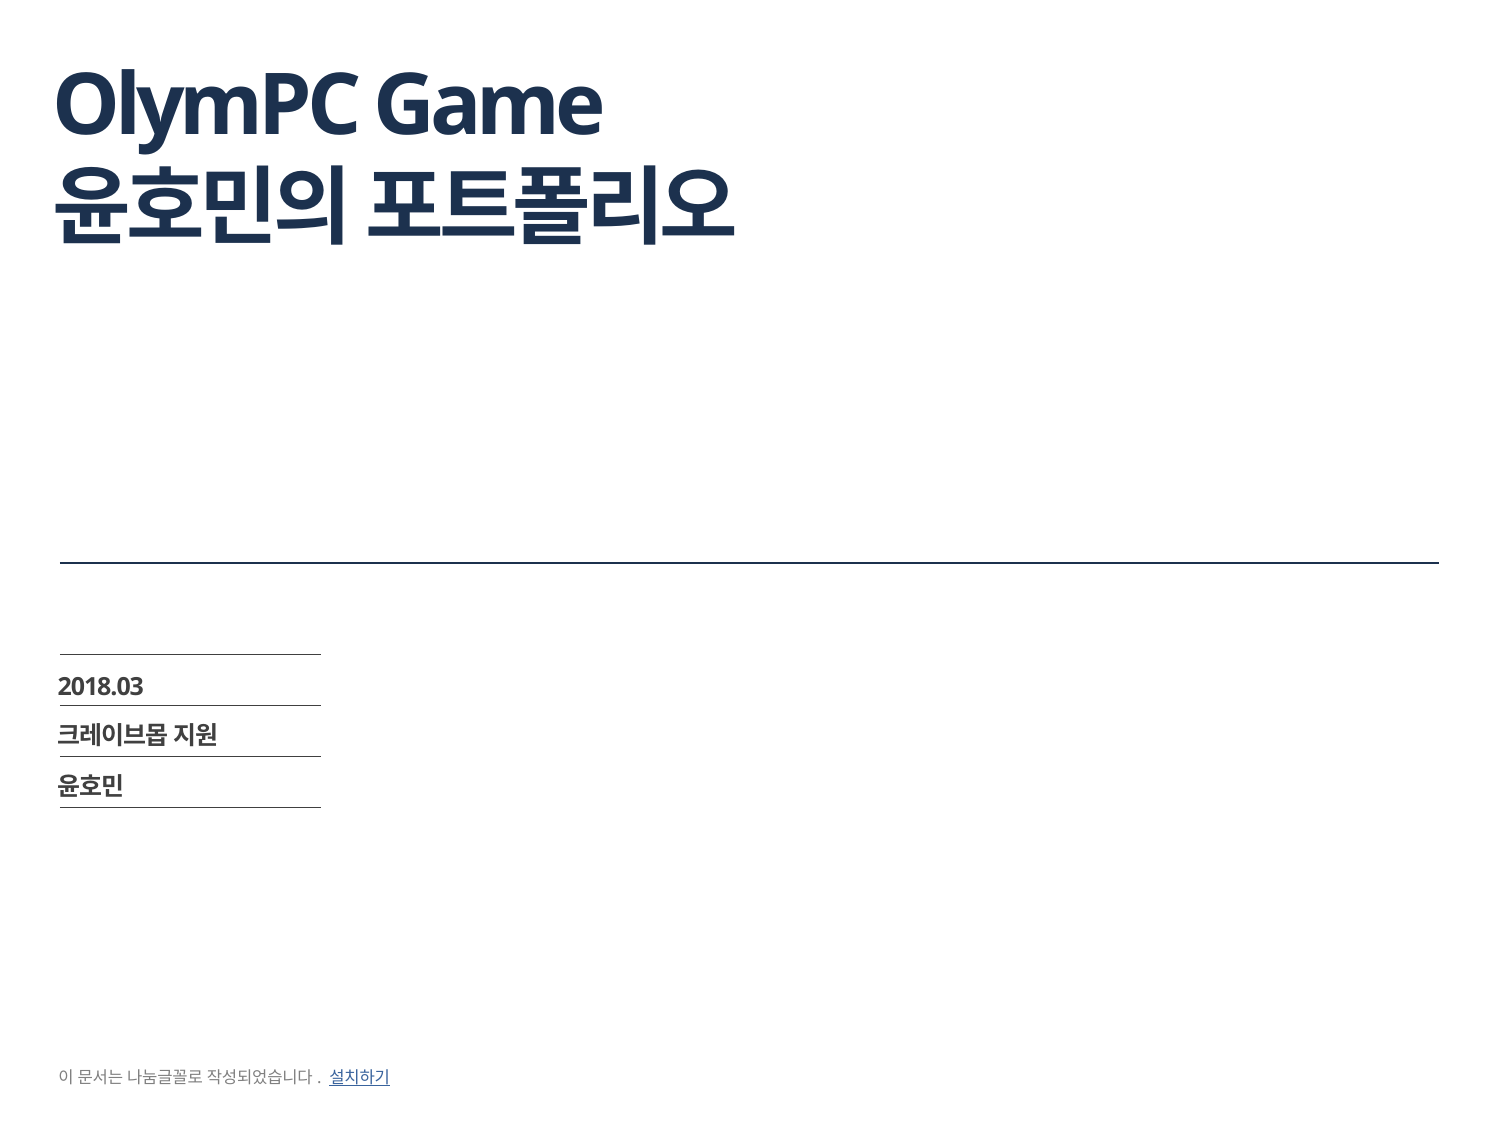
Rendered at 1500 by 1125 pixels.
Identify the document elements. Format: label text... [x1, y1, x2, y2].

text_box 이 문서는 나눔글꼴로 작성되었습니다. 설치하기 [43, 1047, 569, 1123]
title OlymPC Game 윤호민의 포트폴리오 [37, 41, 1313, 365]
subtitle 2018.03 크레이브몹 지원 윤호민 [42, 647, 398, 936]
